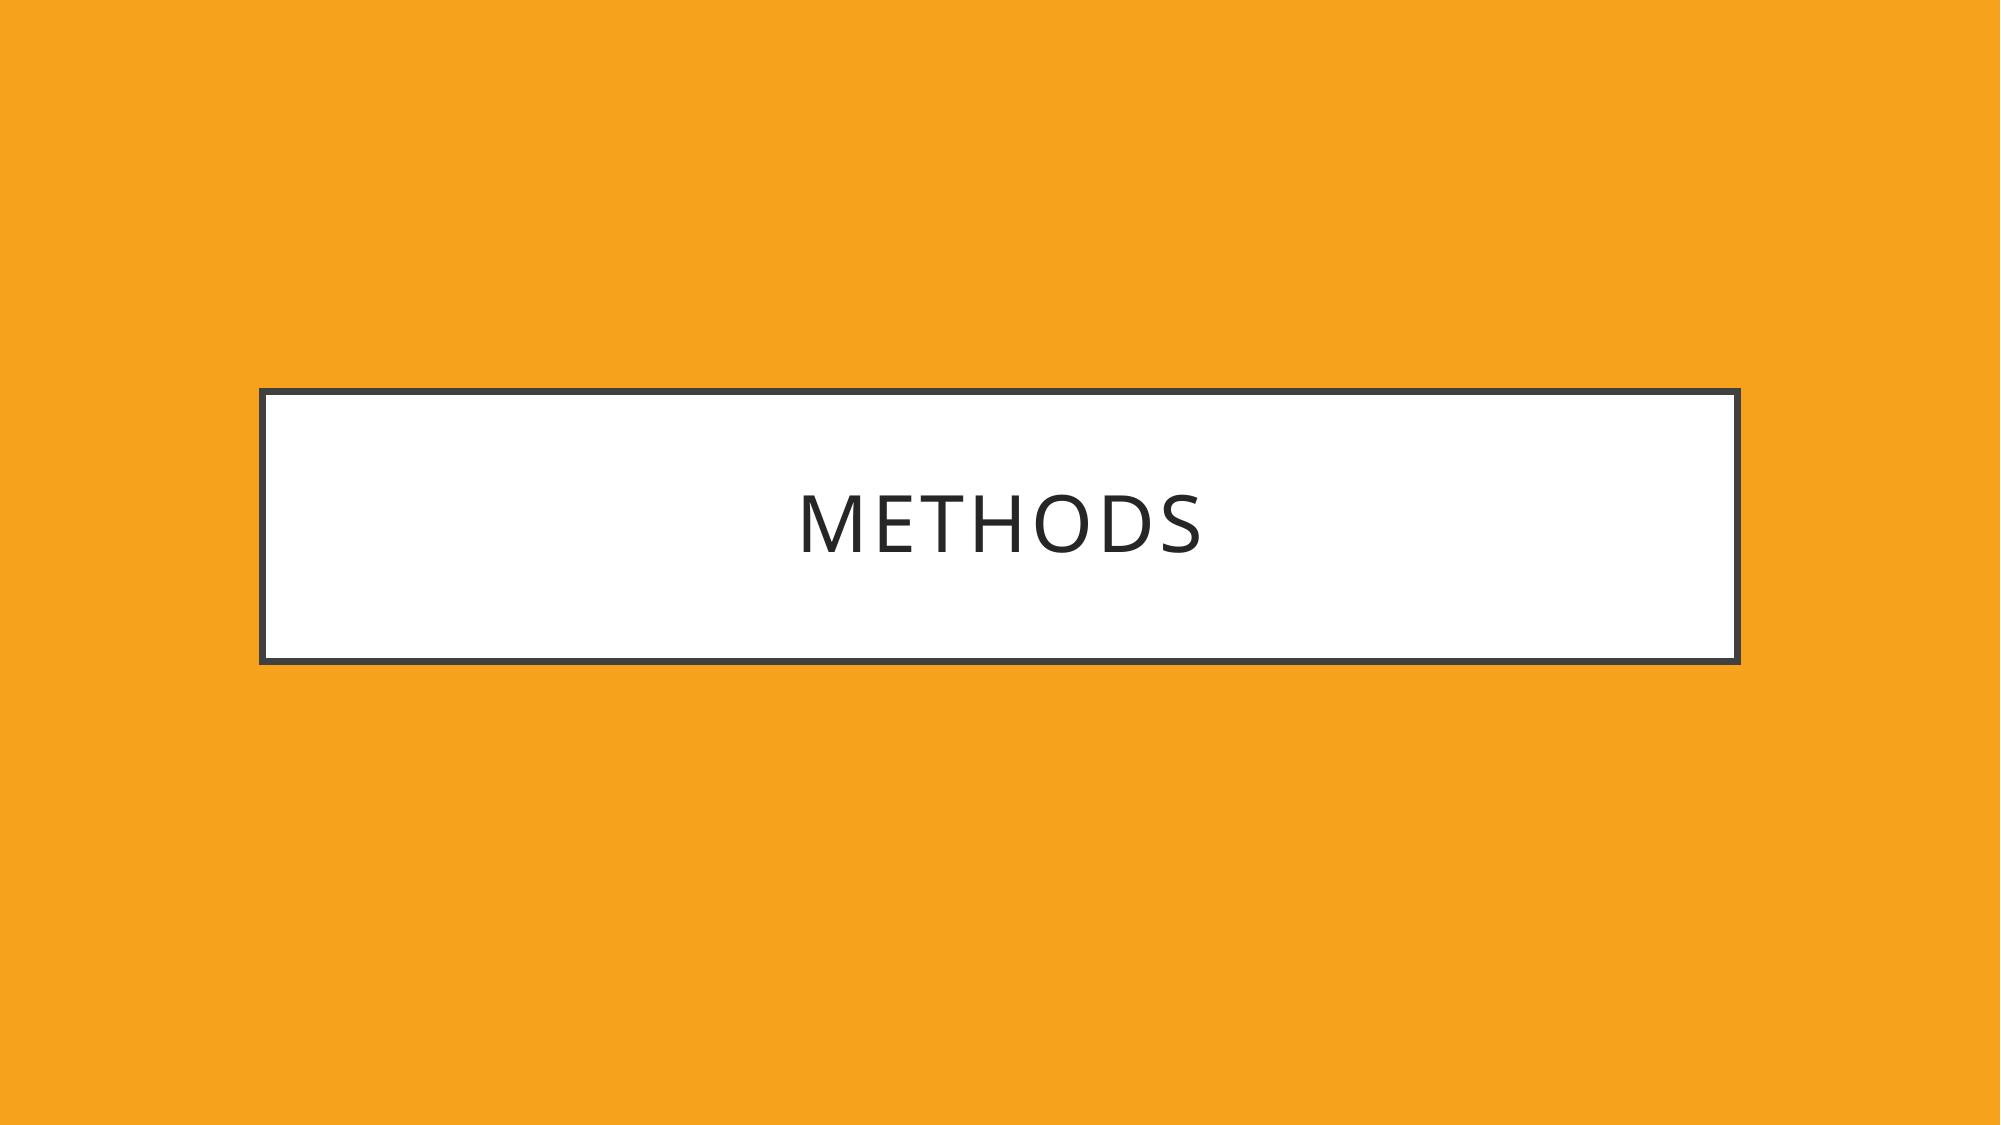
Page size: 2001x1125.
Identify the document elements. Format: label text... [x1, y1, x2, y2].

title methods [259, 388, 1741, 665]
